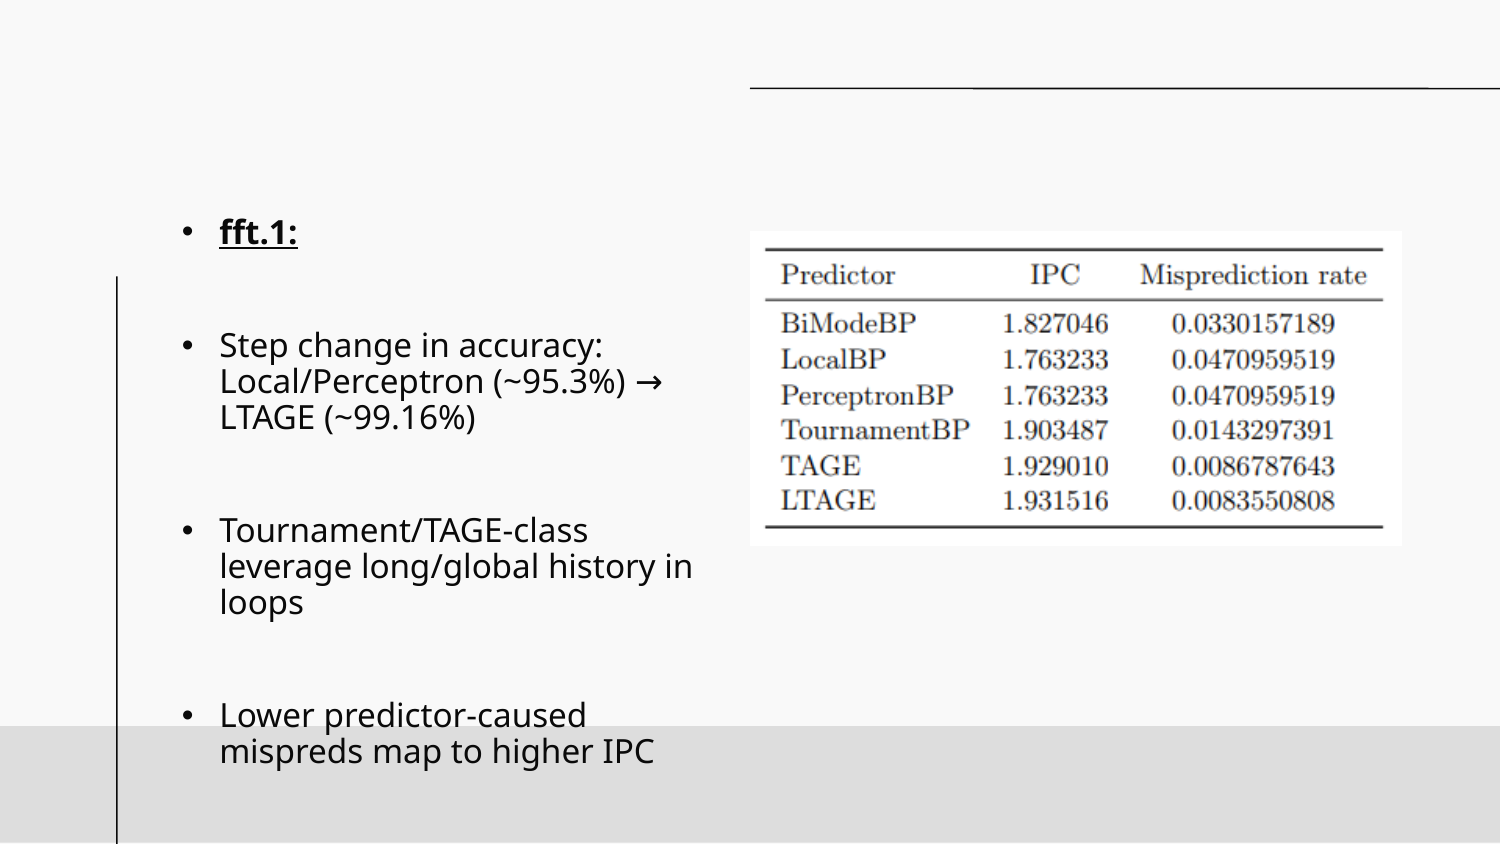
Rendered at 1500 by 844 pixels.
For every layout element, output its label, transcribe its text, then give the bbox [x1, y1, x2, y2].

picture [749, 231, 1402, 547]
subtitle fft.1: Step change in accuracy: Local/Perceptron (~95.3%) → LTAGE (~99.16%) Tournament/TAGE-class leverage long/global history in loops Lower predictor-caused mispreds map to higher IPC [166, 200, 714, 793]
